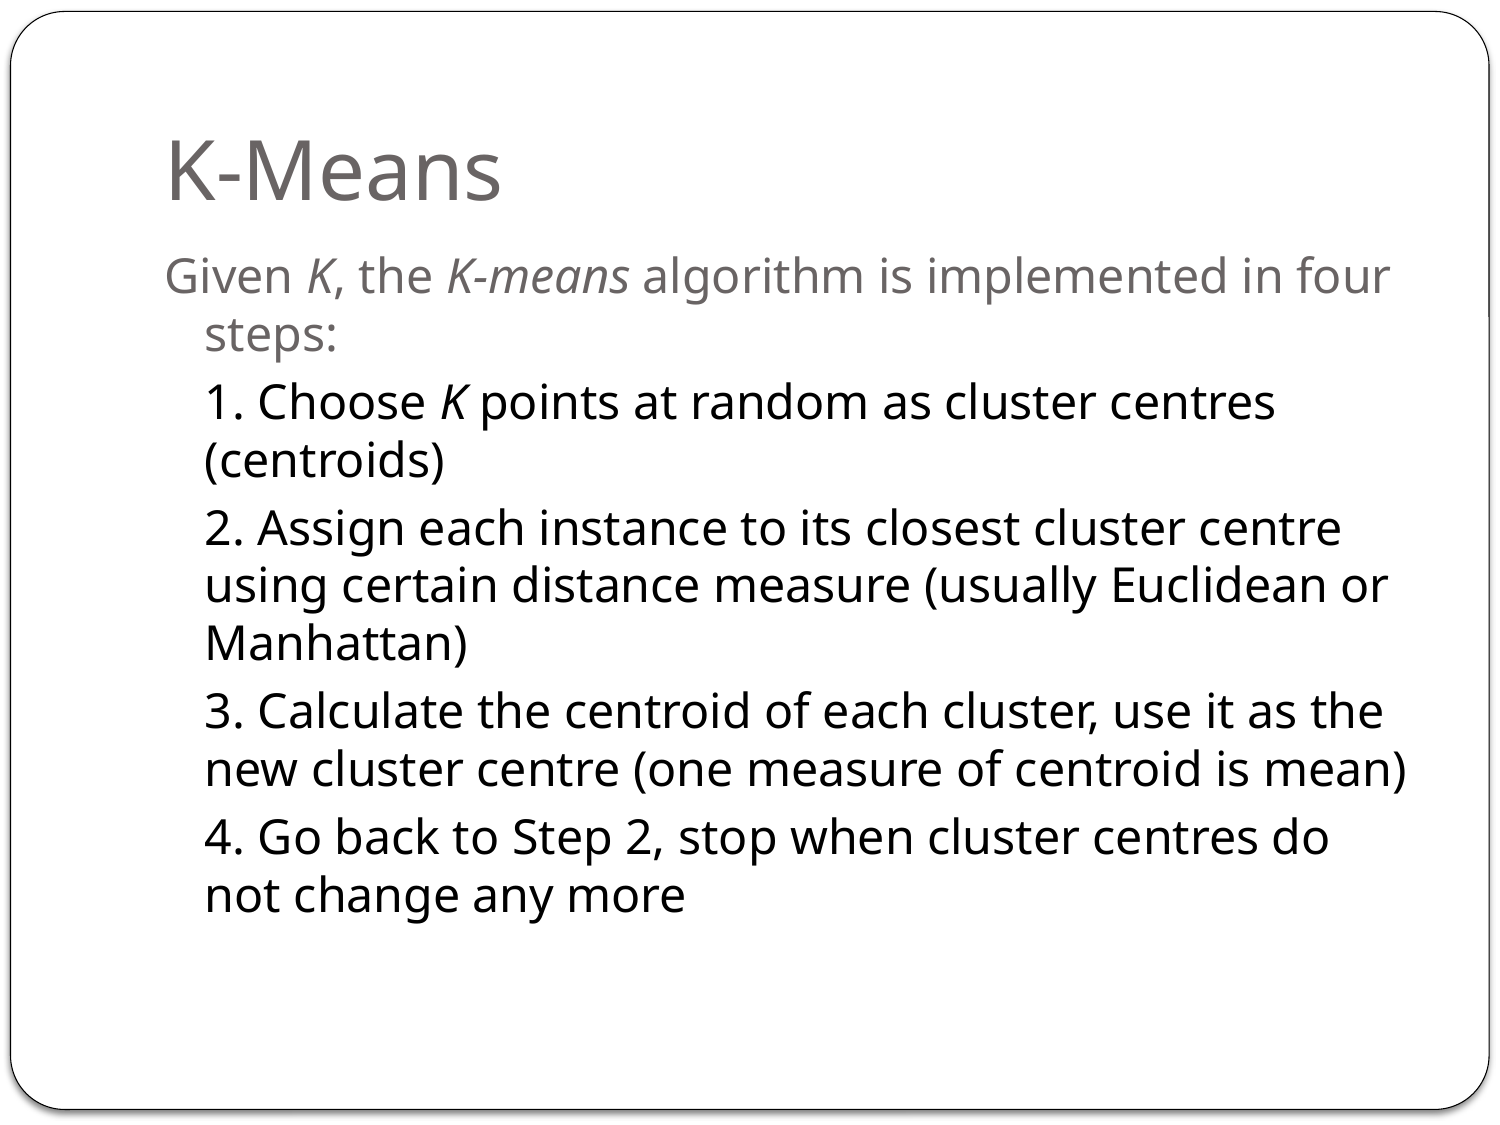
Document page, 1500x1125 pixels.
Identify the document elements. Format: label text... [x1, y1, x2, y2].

list Given K, the K-means algorithm is implemented in four steps: 1. Choose K points at random as cluster centres (centroids) 2. Assign each instance to its closest cluster centre using certain distance measure (usually Euclidean or Manhattan) 3. Calculate the centroid of each cluster, use it as the new cluster centre (one measure of centroid is mean) 4. Go back to Step 2, stop when cluster centres do not change any more [150, 237, 1425, 988]
title K-Means [150, 45, 1425, 233]
